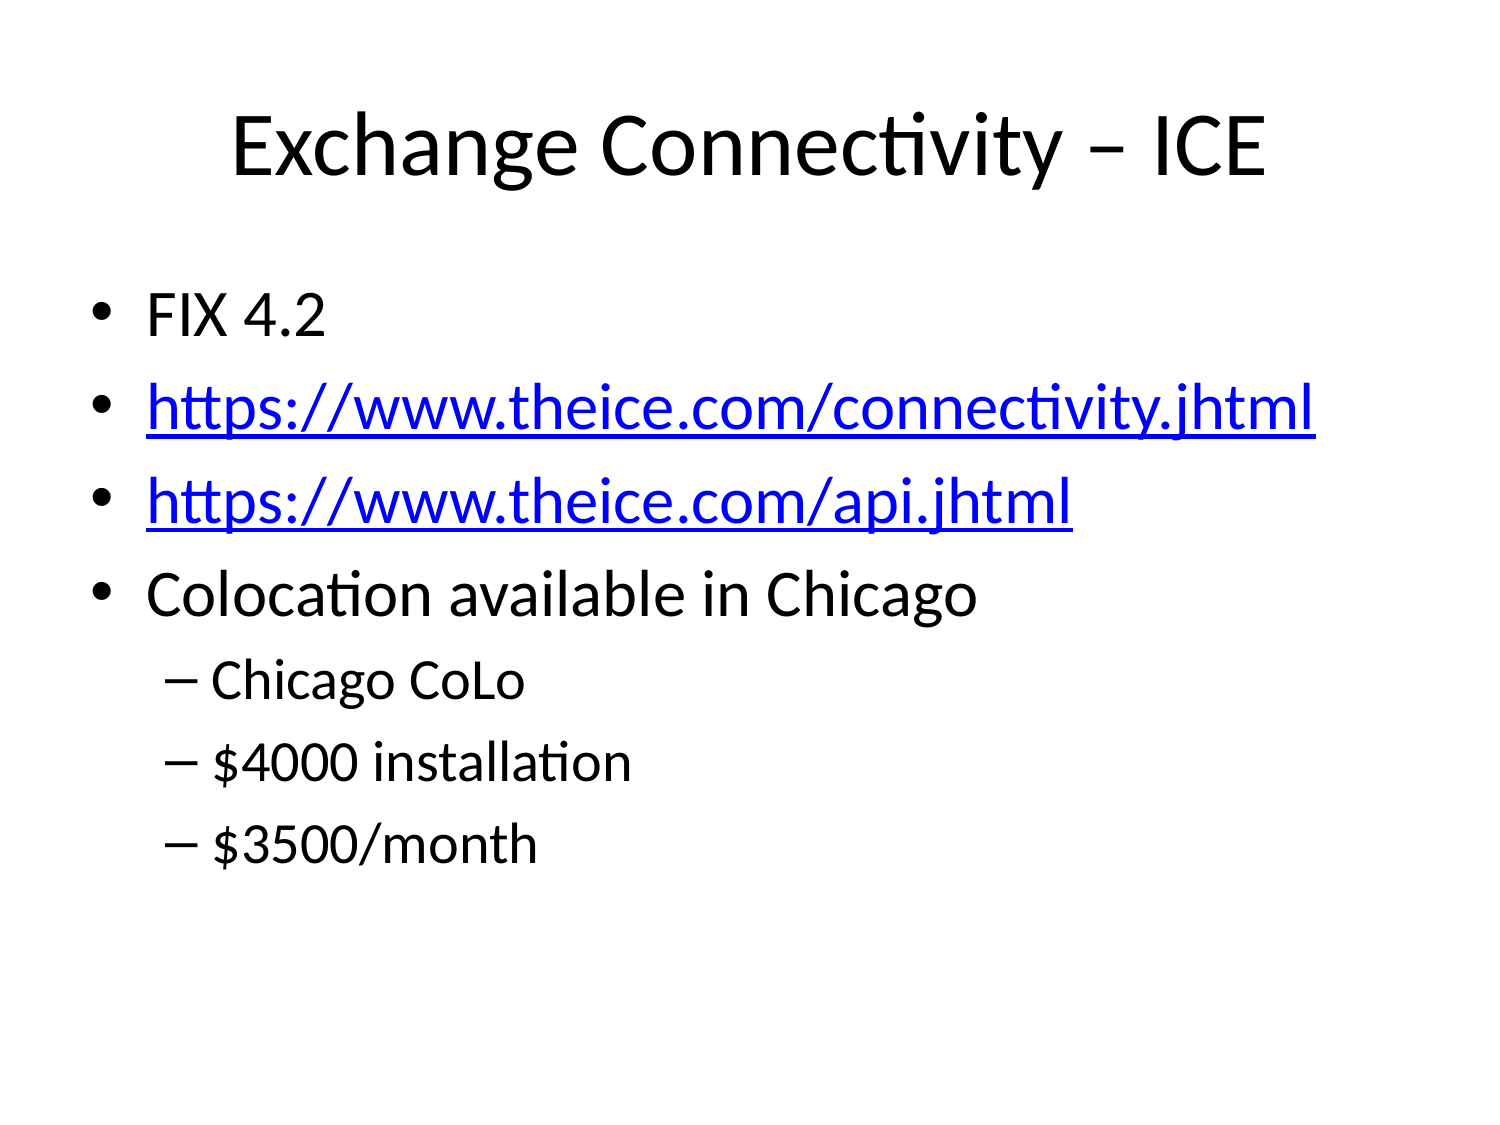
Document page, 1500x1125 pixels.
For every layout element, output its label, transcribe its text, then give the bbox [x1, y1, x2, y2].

title Exchange Connectivity – ICE [75, 45, 1425, 233]
list FIX 4.2 https://www.theice.com/connectivity.jhtml https://www.theice.com/api.jhtml Colocation available in Chicago Chicago CoLo $4000 installation $3500/month [75, 262, 1425, 1005]
